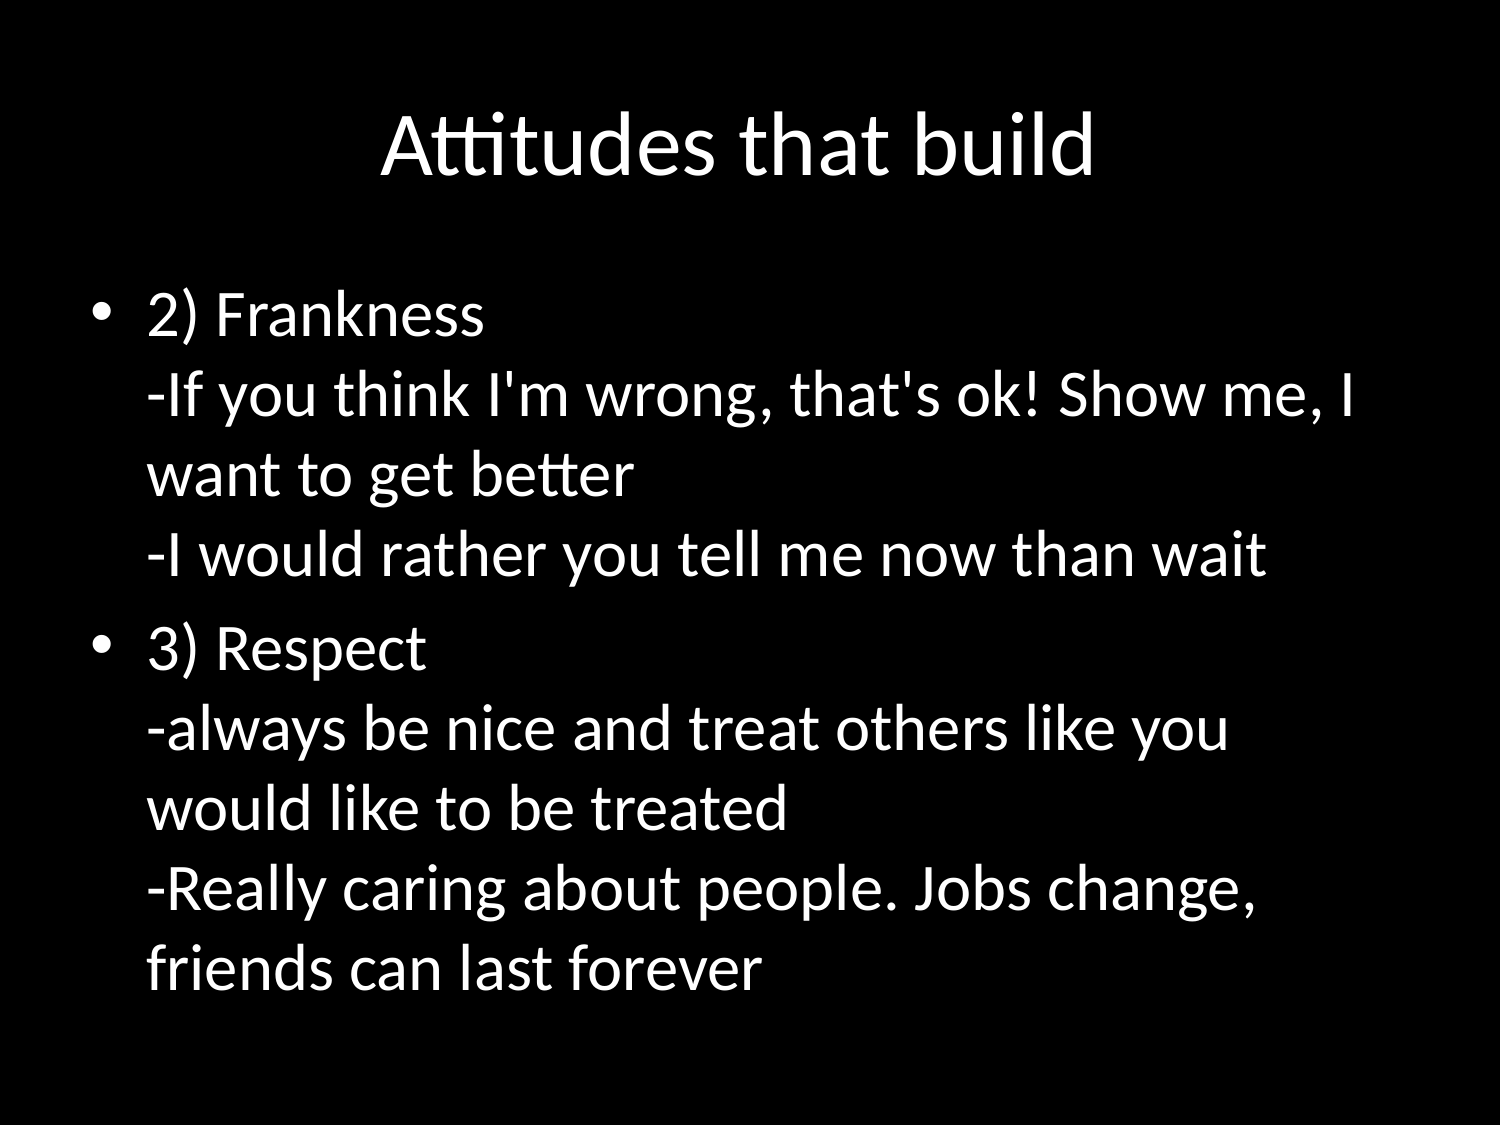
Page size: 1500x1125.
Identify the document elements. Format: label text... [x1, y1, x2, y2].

list 2) Frankness -‎If you think I'm wrong, that's ok! Show me, I want to get better -‎I would rather you tell me now than wait 3) Respect -‎always be nice and treat others like you would like to be treated -Really caring about people. Jobs change, friends can last forever [75, 262, 1425, 1038]
title Attitudes that build [75, 45, 1425, 233]
